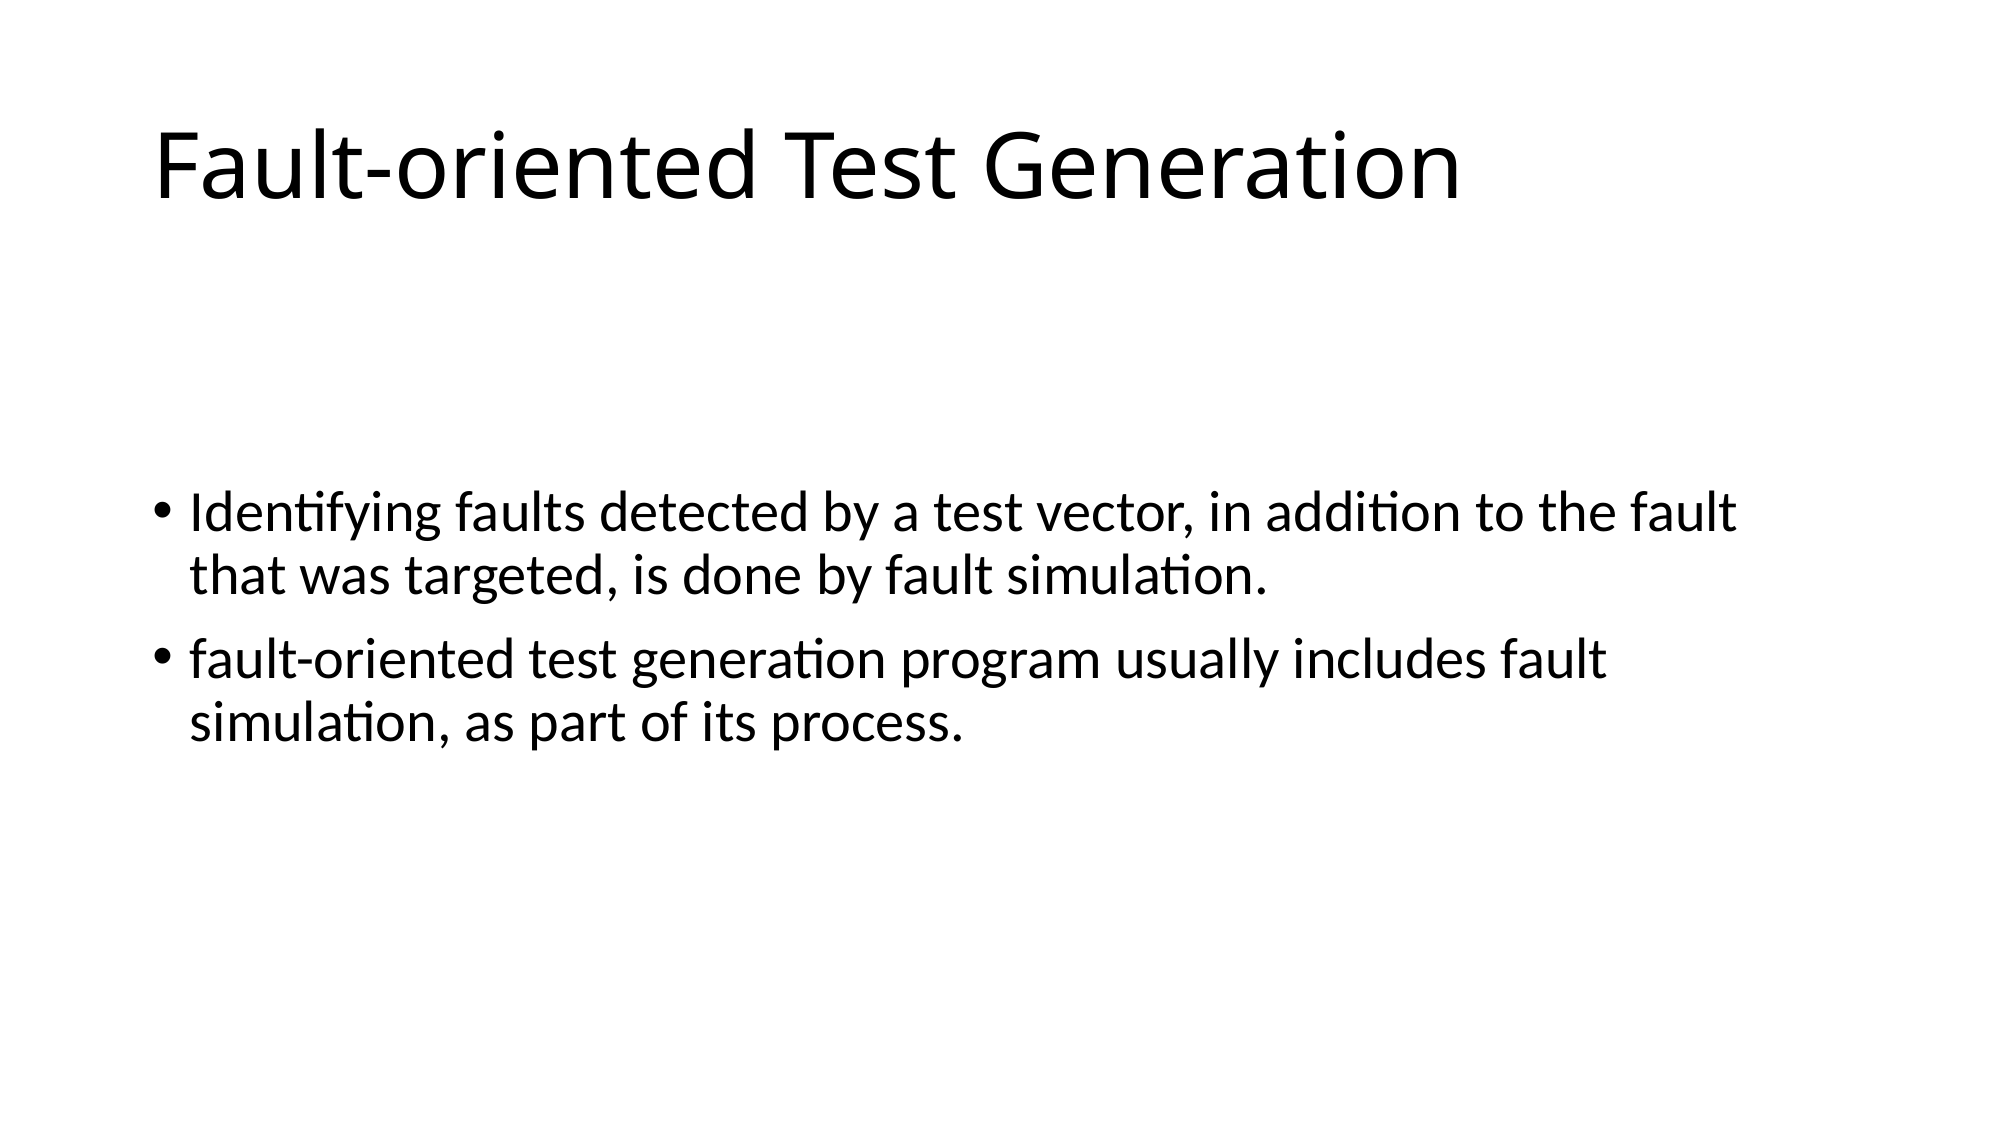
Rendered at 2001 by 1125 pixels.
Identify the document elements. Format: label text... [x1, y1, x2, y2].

list Identifying faults detected by a test vector, in addition to the fault that was targeted, is done by fault simulation. fault-oriented test generation program usually includes fault simulation, as part of its process. [137, 299, 1863, 1014]
title Fault-oriented Test Generation [137, 59, 1863, 278]
